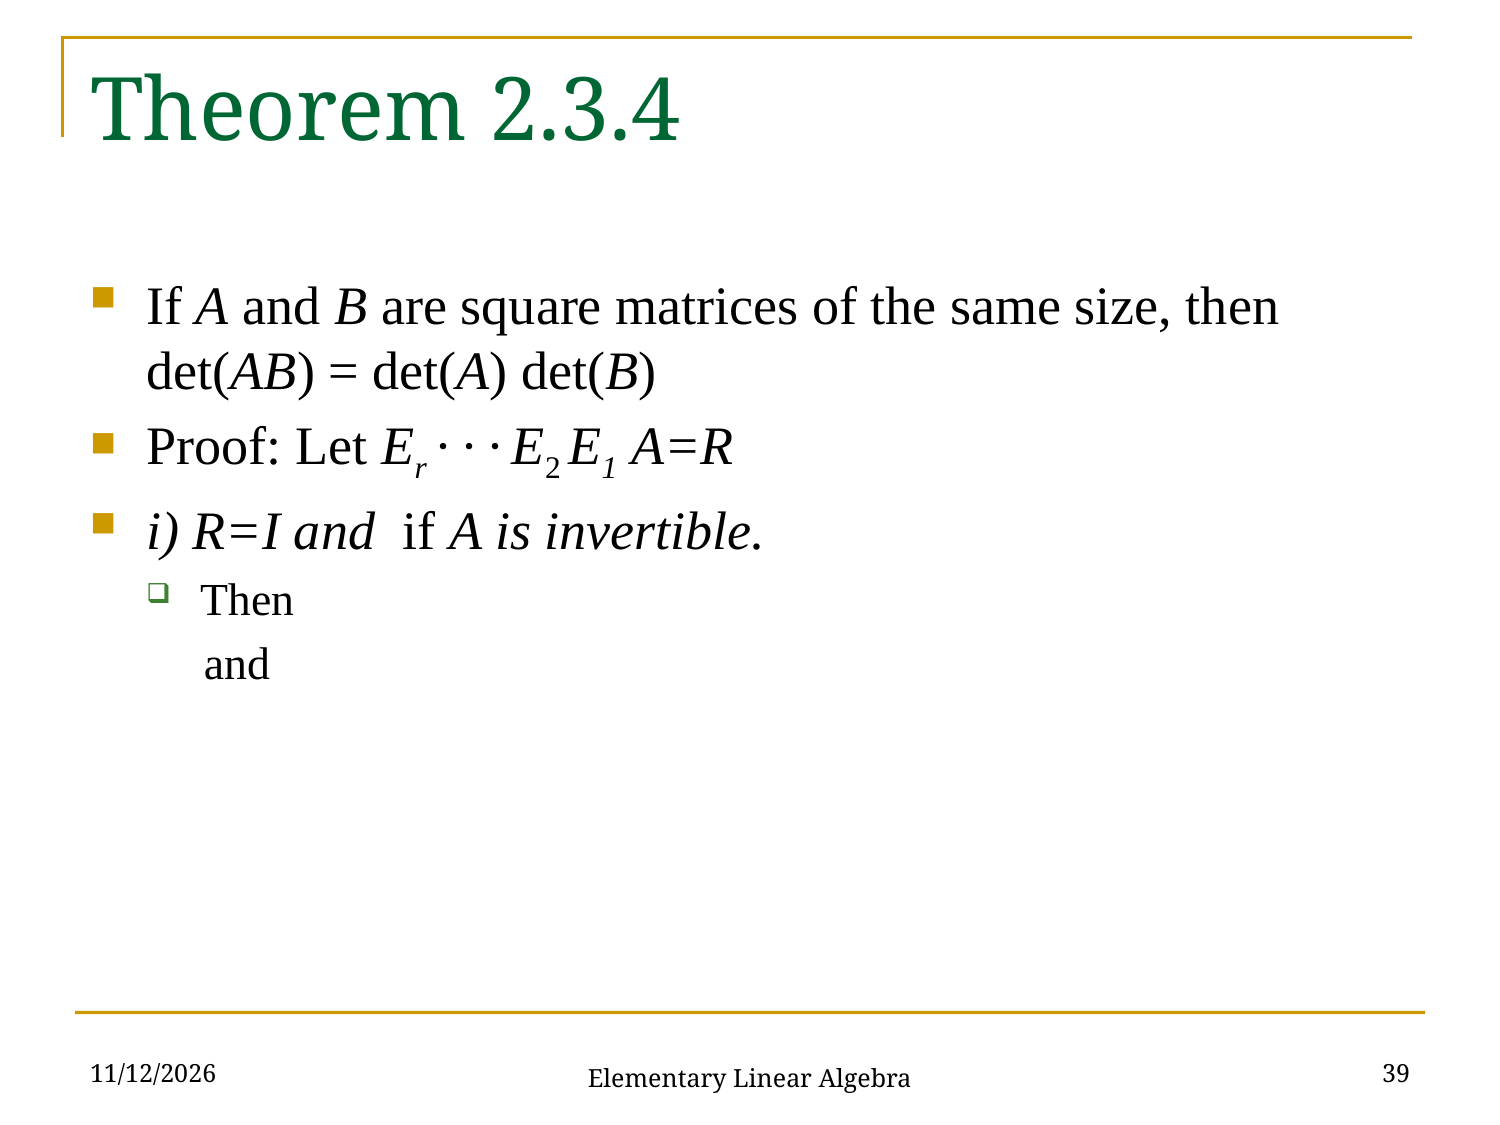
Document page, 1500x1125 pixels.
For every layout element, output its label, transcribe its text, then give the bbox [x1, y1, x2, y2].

footer Elementary Linear Algebra [512, 1024, 988, 1101]
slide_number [74, 1023, 426, 1100]
slide_number 39 [1074, 1023, 1426, 1100]
title Theorem 2.3.4 [75, 45, 1425, 233]
